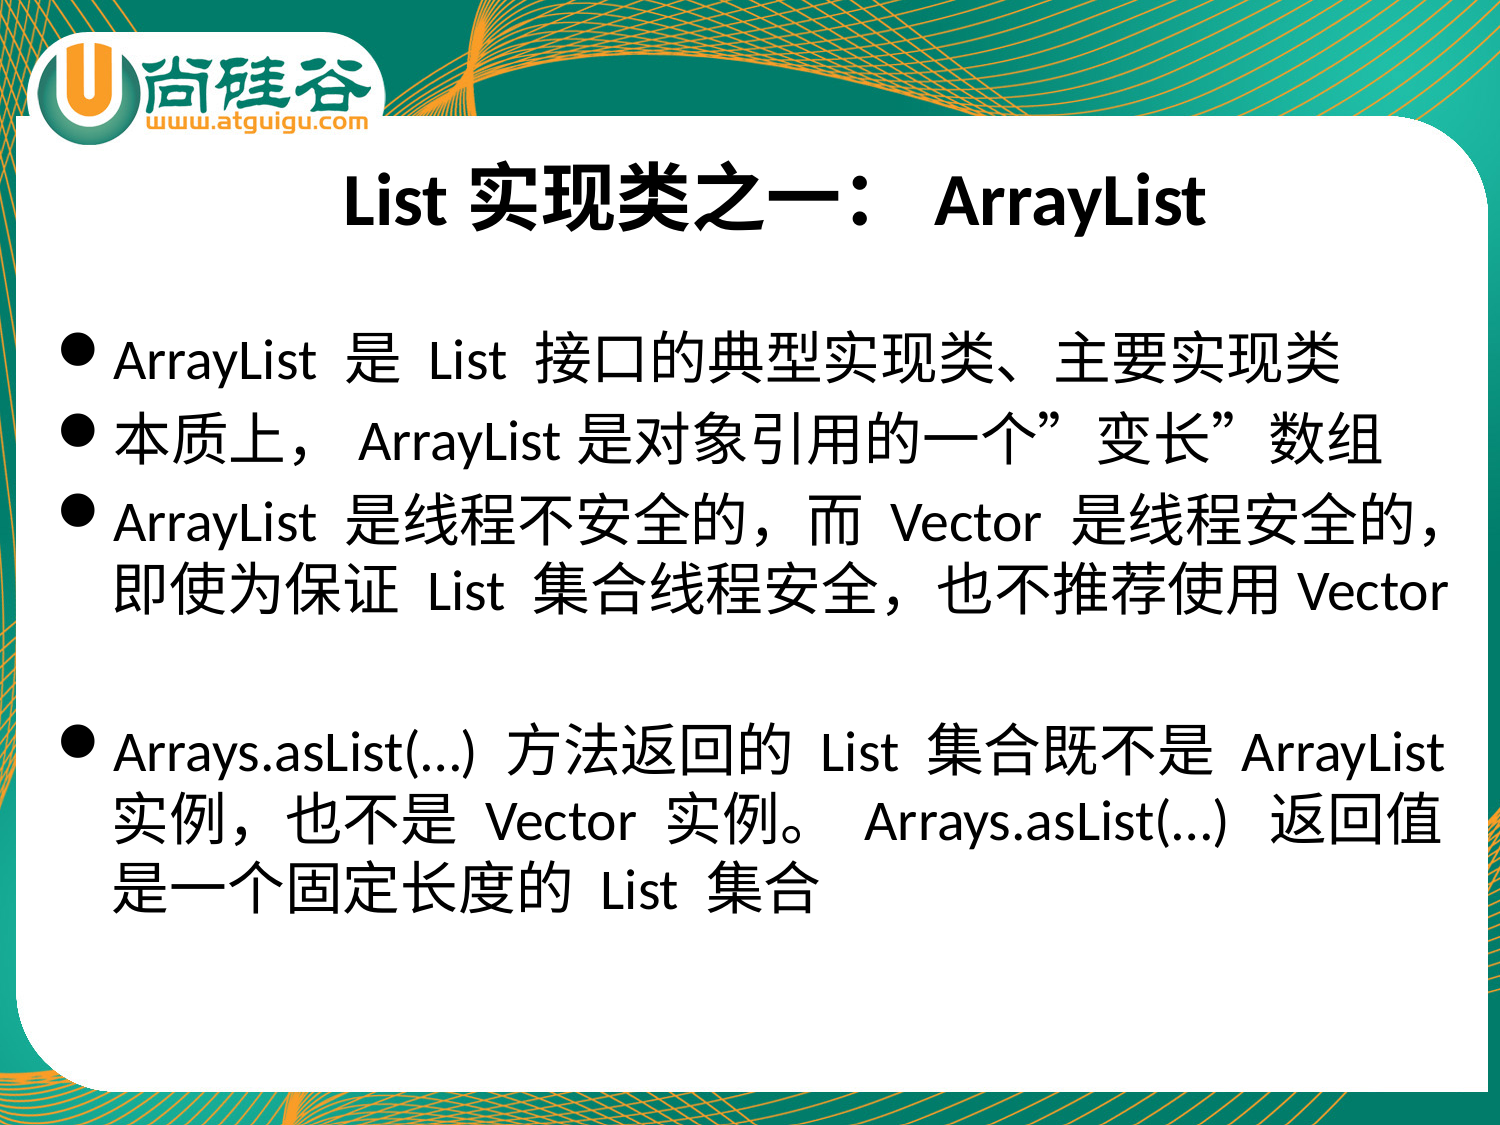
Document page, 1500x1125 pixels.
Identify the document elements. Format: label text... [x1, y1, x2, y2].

title List实现类之一：ArrayList [277, 125, 1275, 266]
picture [0, 0, 1500, 1125]
list ArrayList 是 List 接口的典型实现类、主要实现类 本质上，ArrayList是对象引用的一个”变长”数组 ArrayList 是线程不安全的，而 Vector 是线程安全的，即使为保证 List 集合线程安全，也不推荐使用Vector Arrays.asList(…) 方法返回的 List 集合既不是 ArrayList 实例，也不是 Vector 实例。 Arrays.asList(…) 返回值是一个固定长度的 List 集合 [41, 314, 1471, 957]
